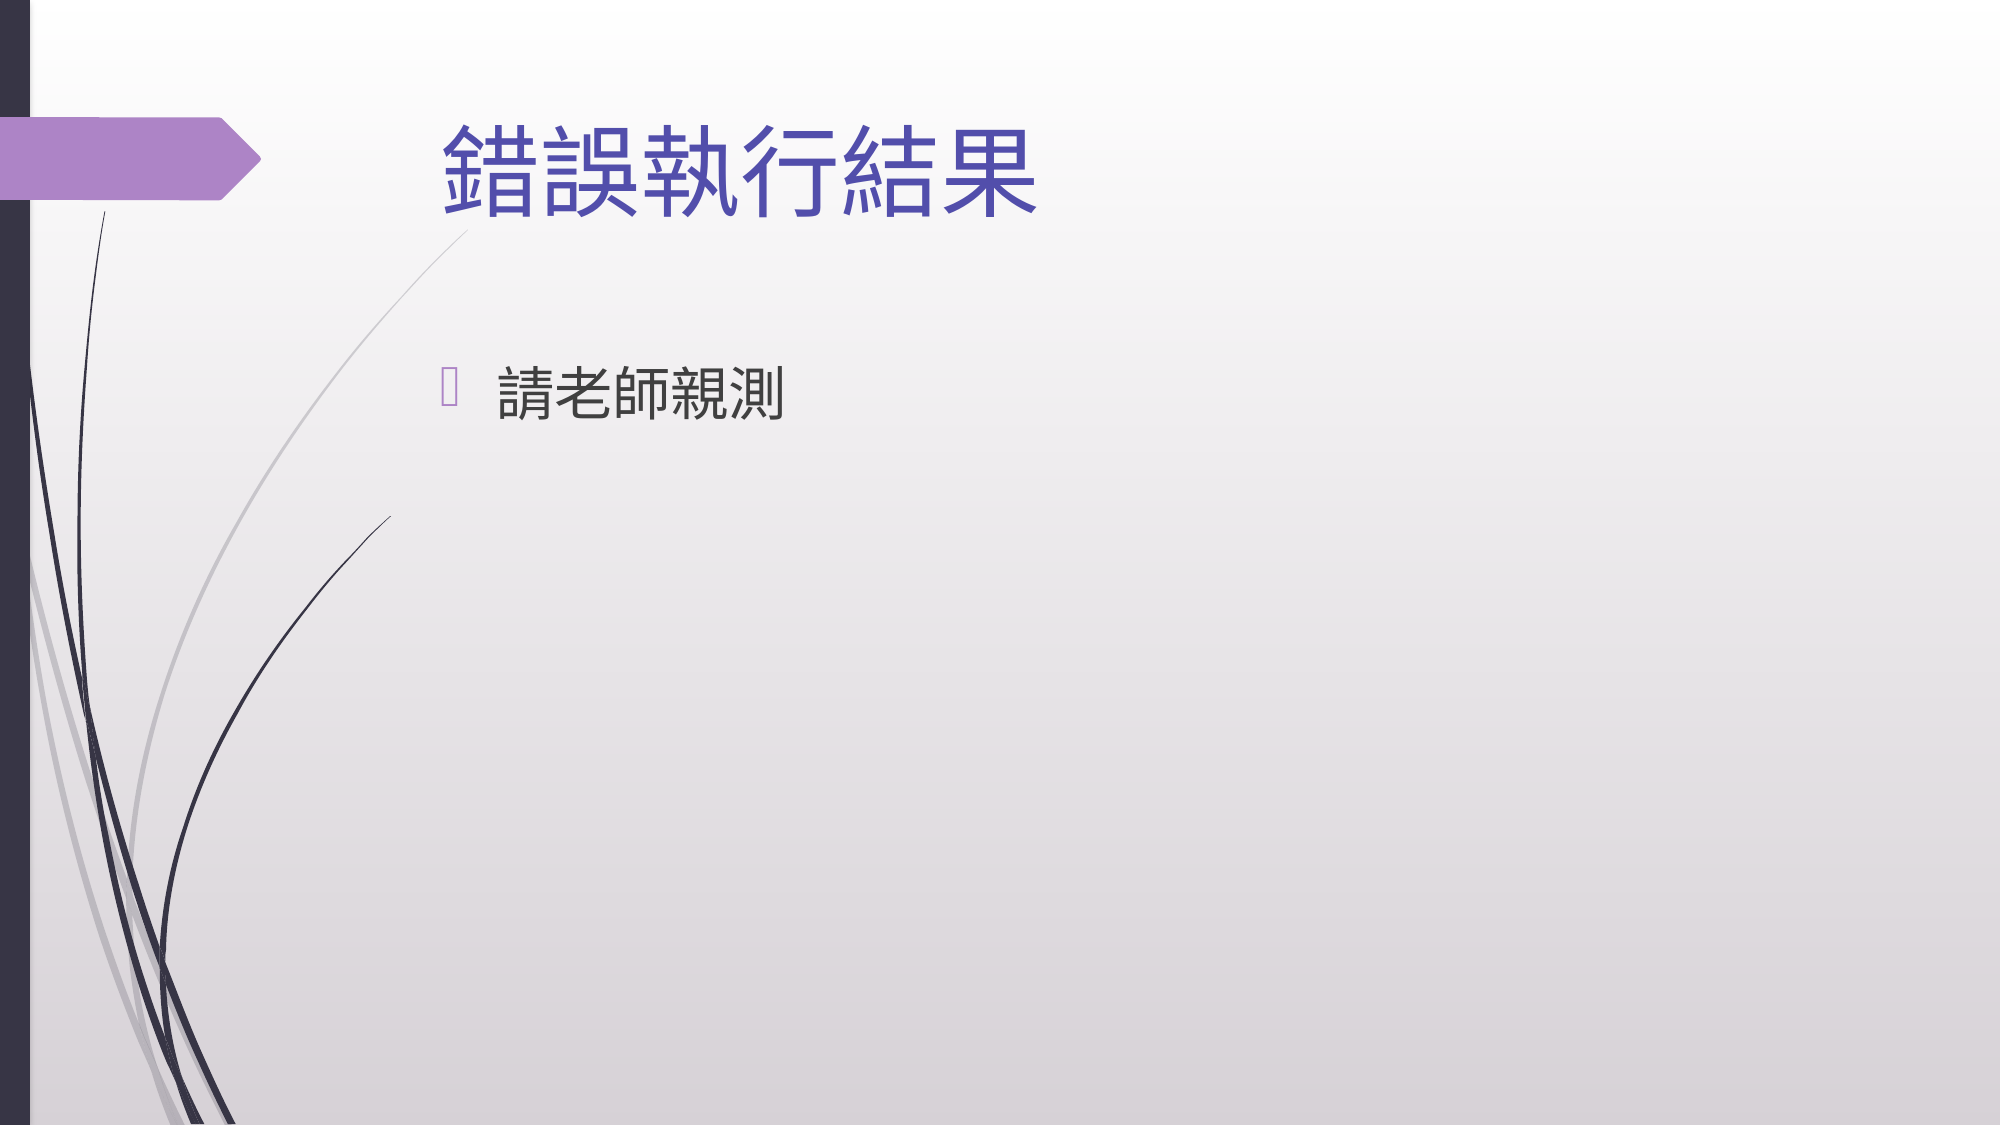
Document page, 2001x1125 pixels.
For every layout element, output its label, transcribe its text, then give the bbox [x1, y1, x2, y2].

list 請老師親測 [424, 350, 1888, 970]
title 錯誤執行結果 [425, 102, 1888, 313]
